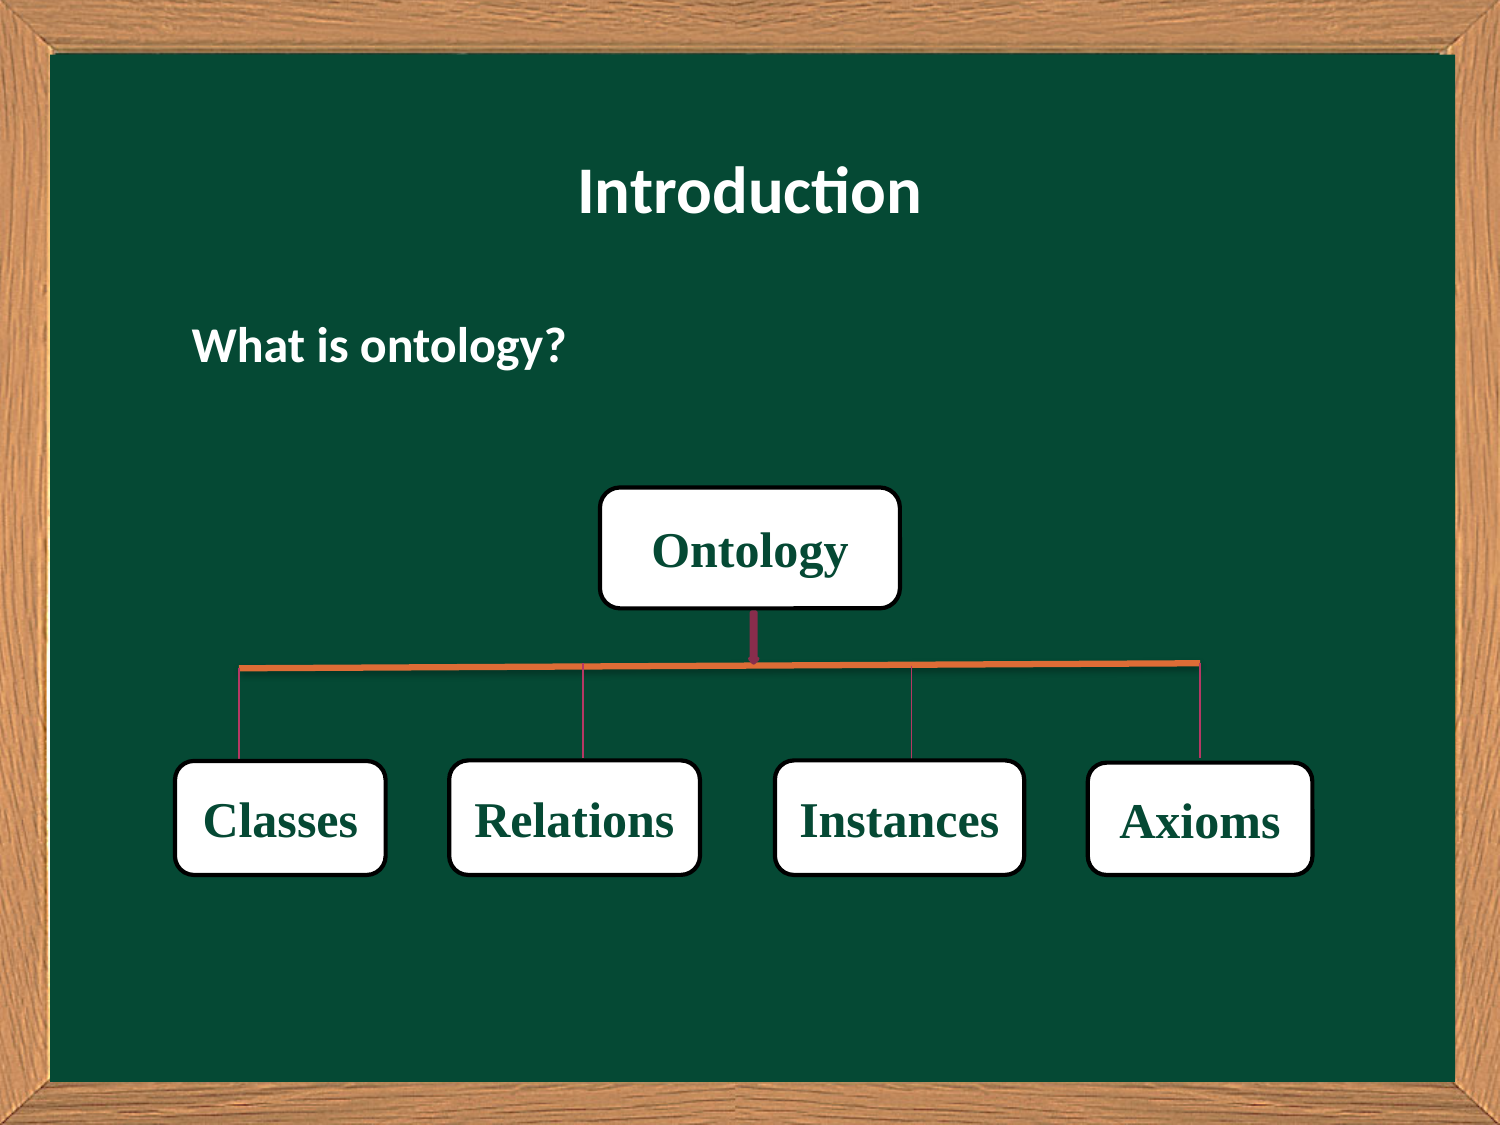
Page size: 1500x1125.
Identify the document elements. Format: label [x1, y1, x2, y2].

picture [0, 0, 1500, 1125]
text_box [174, 487, 1313, 876]
